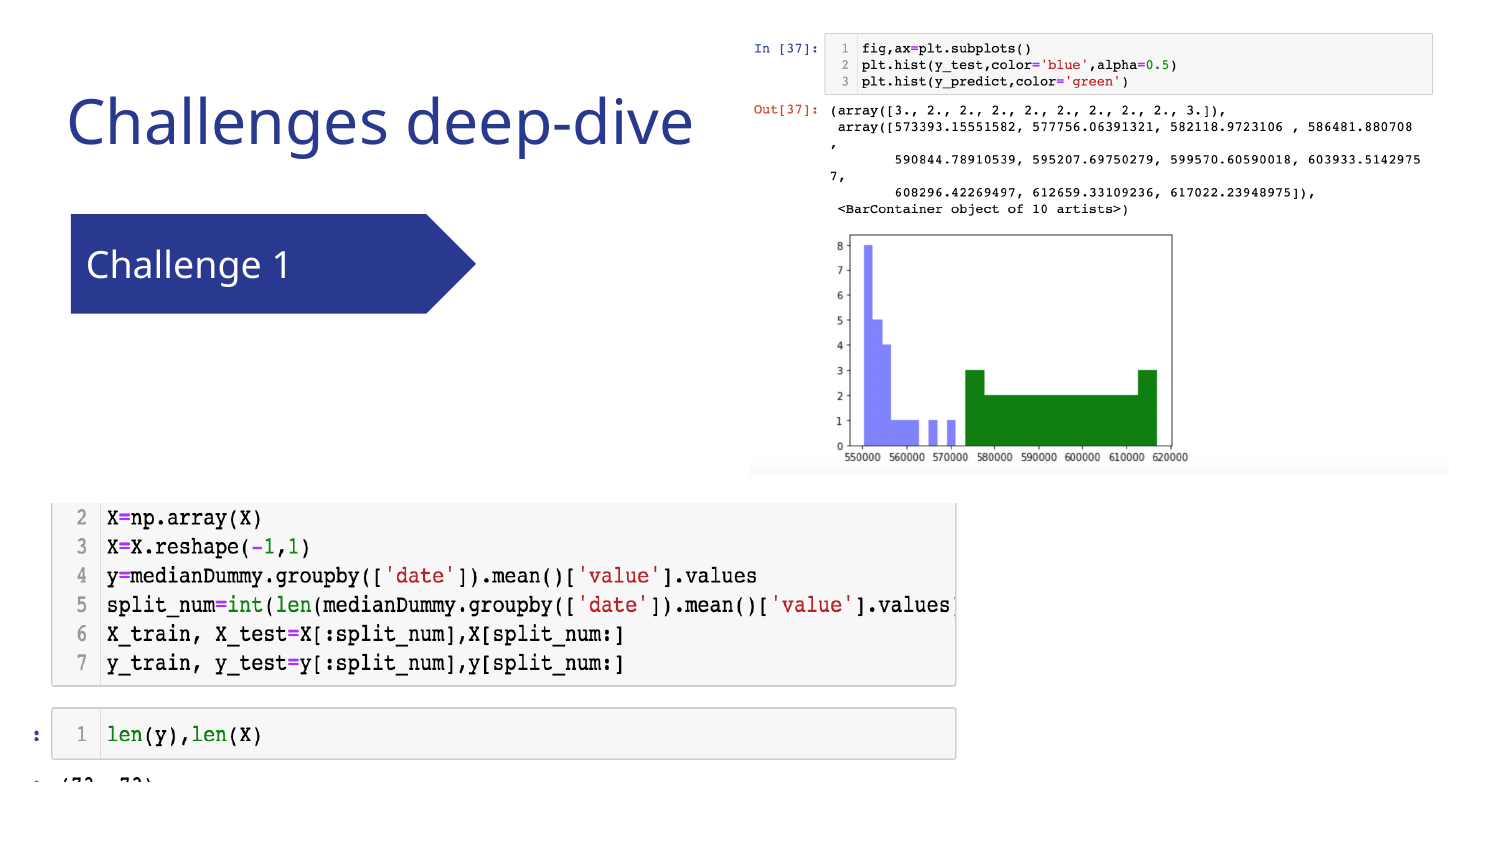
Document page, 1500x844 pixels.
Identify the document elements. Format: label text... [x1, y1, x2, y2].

list Challenge 1 [70, 238, 442, 290]
text_box [70, 214, 476, 314]
picture [749, 28, 1450, 476]
title Challenges deep-dive [51, 67, 744, 167]
picture [27, 503, 969, 782]
